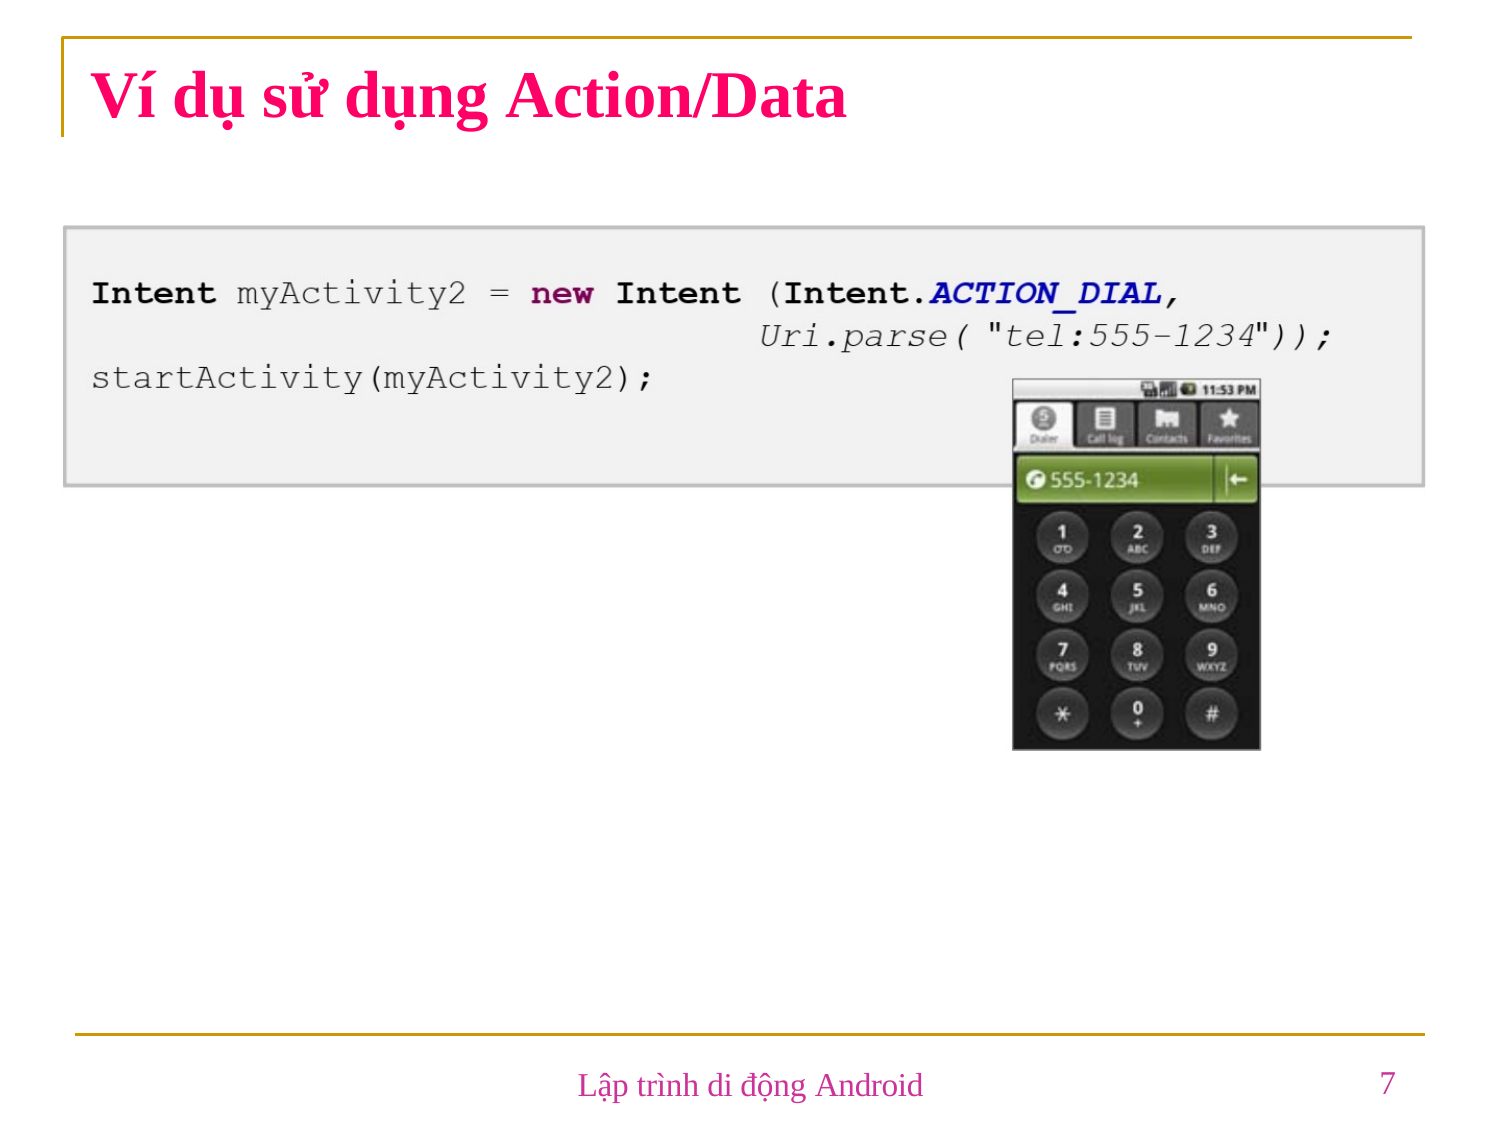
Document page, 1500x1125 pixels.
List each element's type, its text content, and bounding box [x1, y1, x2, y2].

slide_number Lập trình di động Android [575, 1063, 925, 1125]
title Ví dụ sử dụng Action/Data [87, 49, 854, 225]
text_box [62, 225, 1426, 751]
slide_number 7 [1373, 1063, 1417, 1125]
